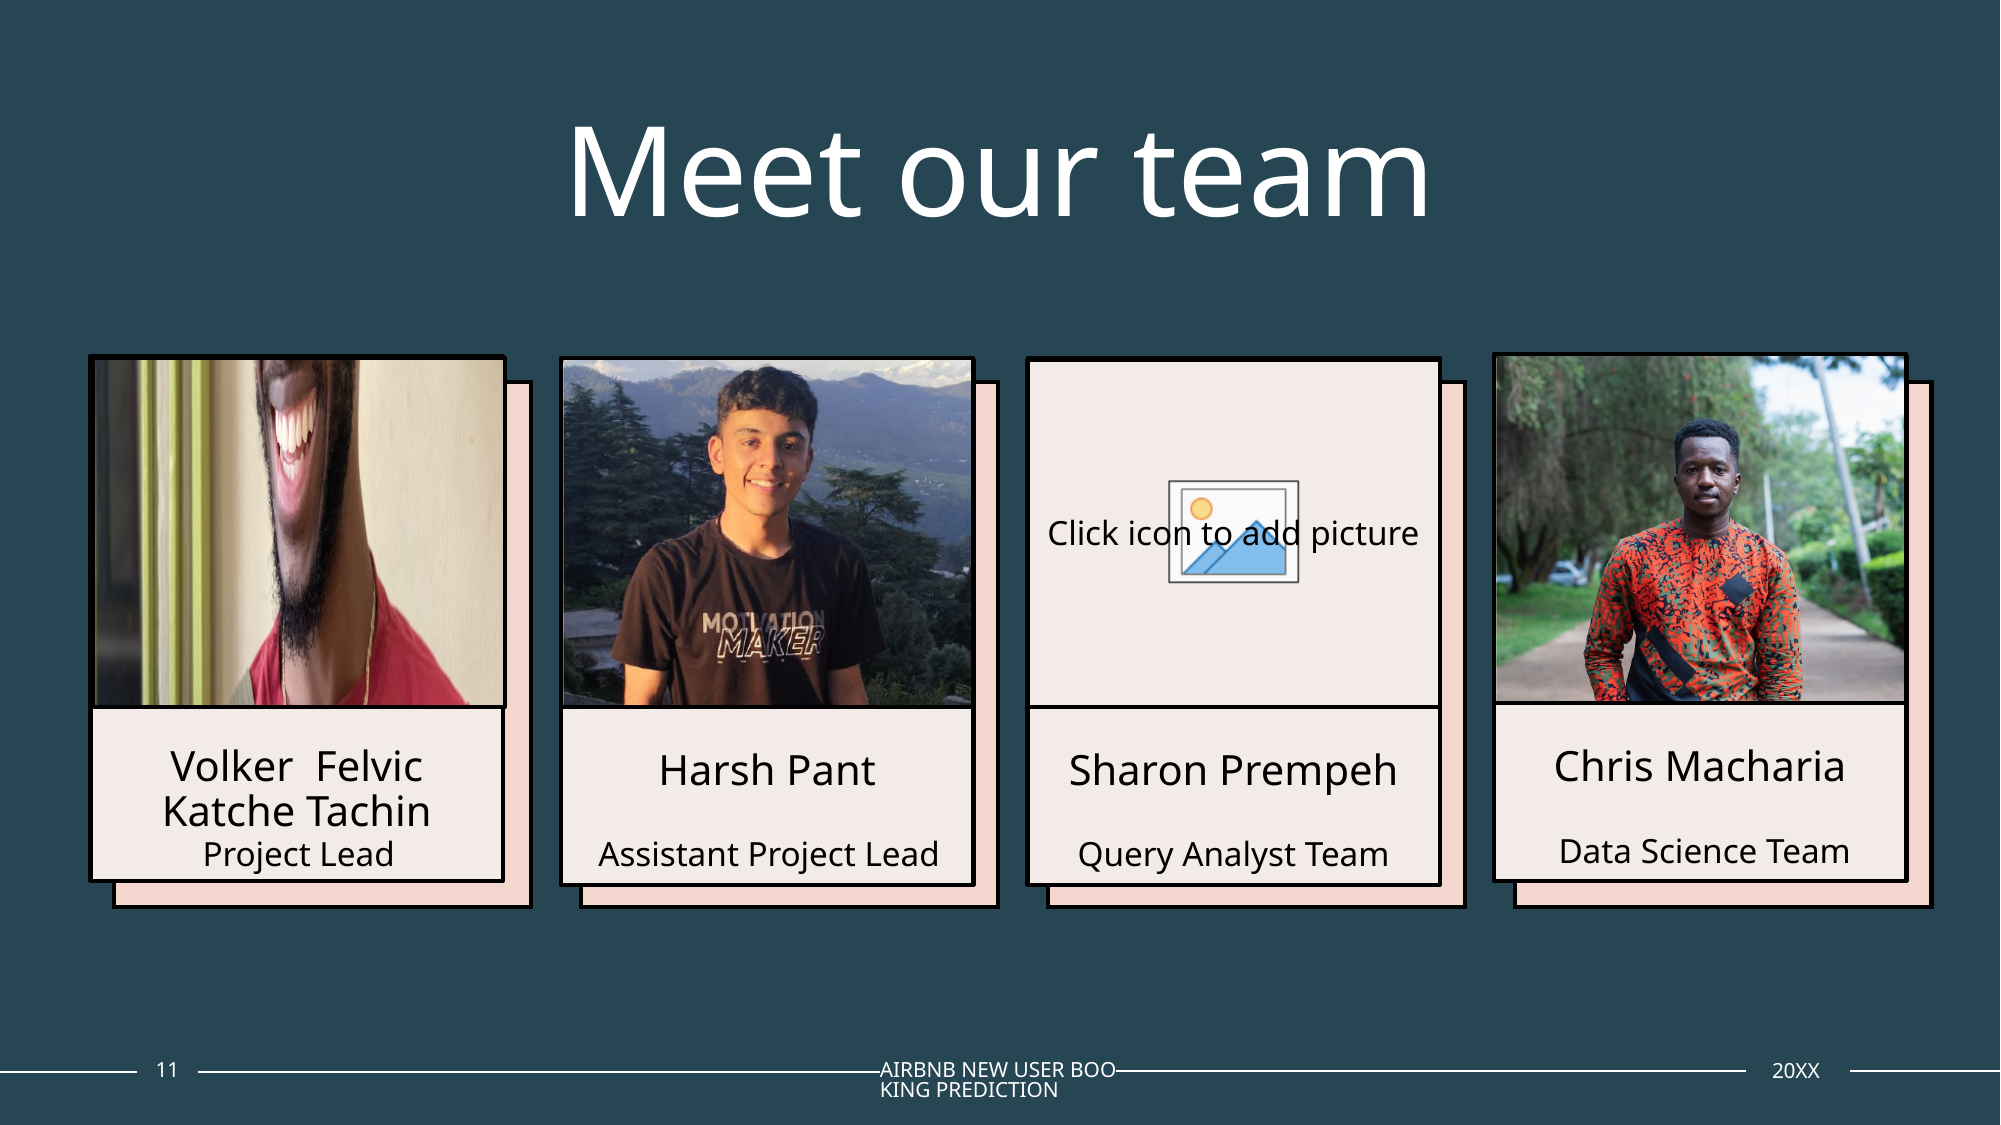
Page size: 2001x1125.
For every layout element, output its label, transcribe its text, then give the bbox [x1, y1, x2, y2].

picture [563, 359, 972, 705]
slide_number 20XX [1743, 1050, 1849, 1091]
title Meet our team [187, 83, 1813, 251]
list Assistant Project Lead [563, 825, 976, 881]
list Volker Felvic Katche Tachin [88, 354, 505, 883]
list Sharon Prempeh [1025, 358, 1442, 887]
list Query Analyst Team [1027, 825, 1440, 881]
picture [1496, 355, 1905, 701]
list Project Lead [92, 825, 506, 881]
list Chris Macharia [1492, 354, 1909, 883]
list Data Science Team [1498, 822, 1912, 879]
list Harsh Pant [559, 358, 976, 887]
slide_number 11 [137, 1050, 198, 1091]
picture [1029, 359, 1438, 705]
footer AIRBNB NEW USER BOOKING PREDICTION [879, 1050, 1120, 1091]
picture [95, 359, 504, 705]
